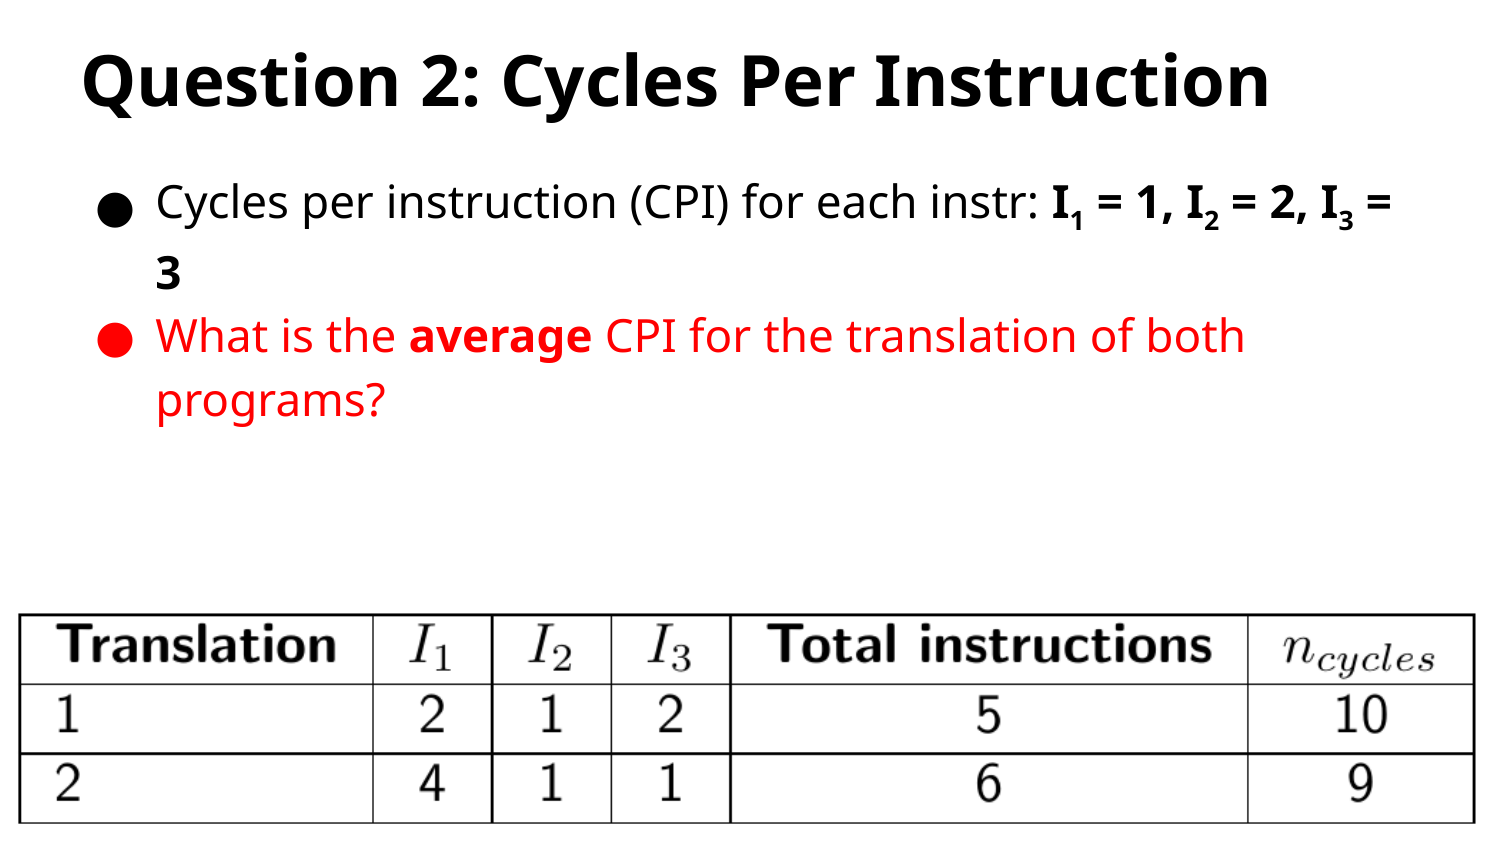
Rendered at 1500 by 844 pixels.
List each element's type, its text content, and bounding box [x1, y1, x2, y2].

title Question 2: Cycles Per Instruction [65, 20, 1299, 126]
list Cycles per instruction (CPI) for each instr: I1 = 1, I2 = 2, I3 = 3 What is the average CPI for the translation of both programs? [65, 148, 1420, 573]
picture [0, 575, 1500, 844]
